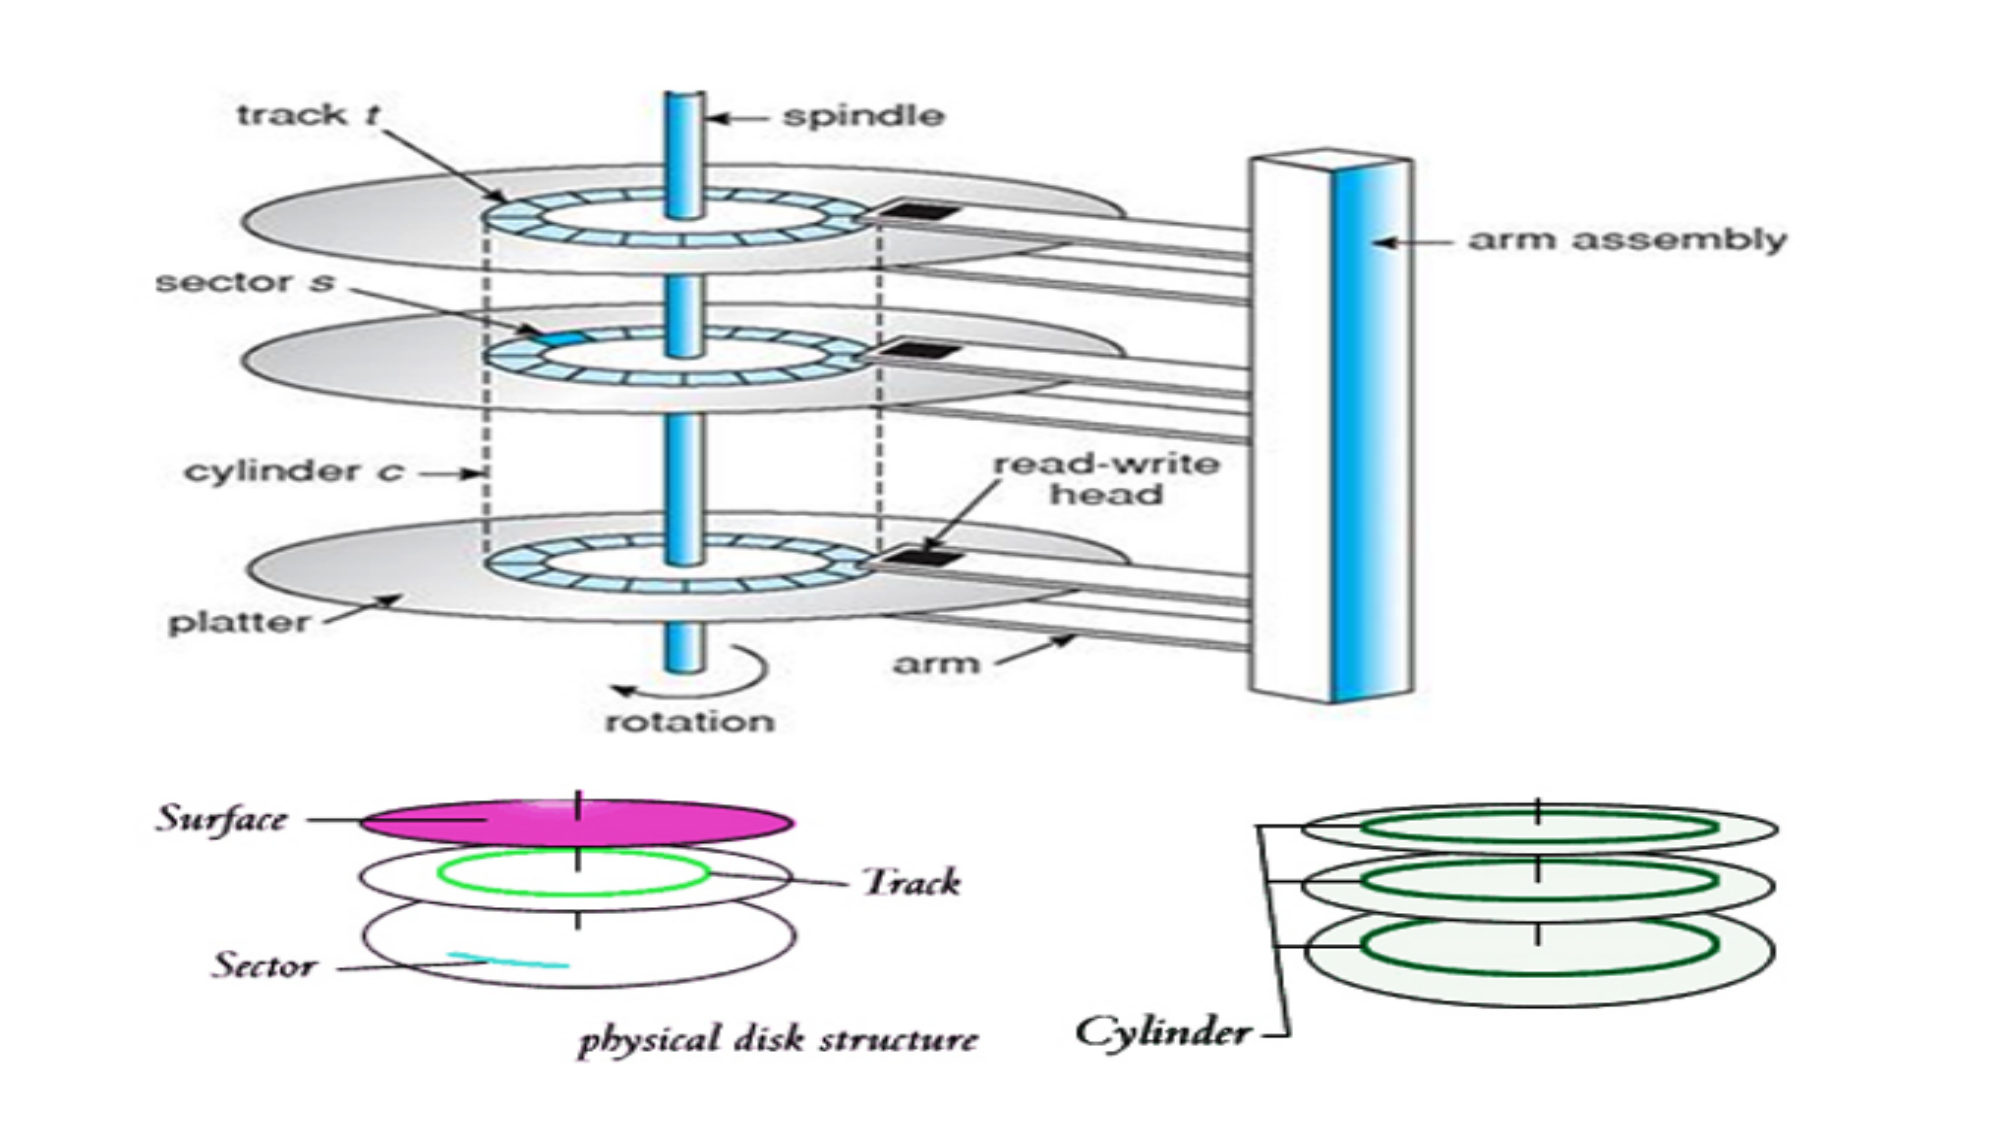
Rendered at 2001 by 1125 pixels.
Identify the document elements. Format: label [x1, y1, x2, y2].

picture [113, 85, 1883, 1080]
